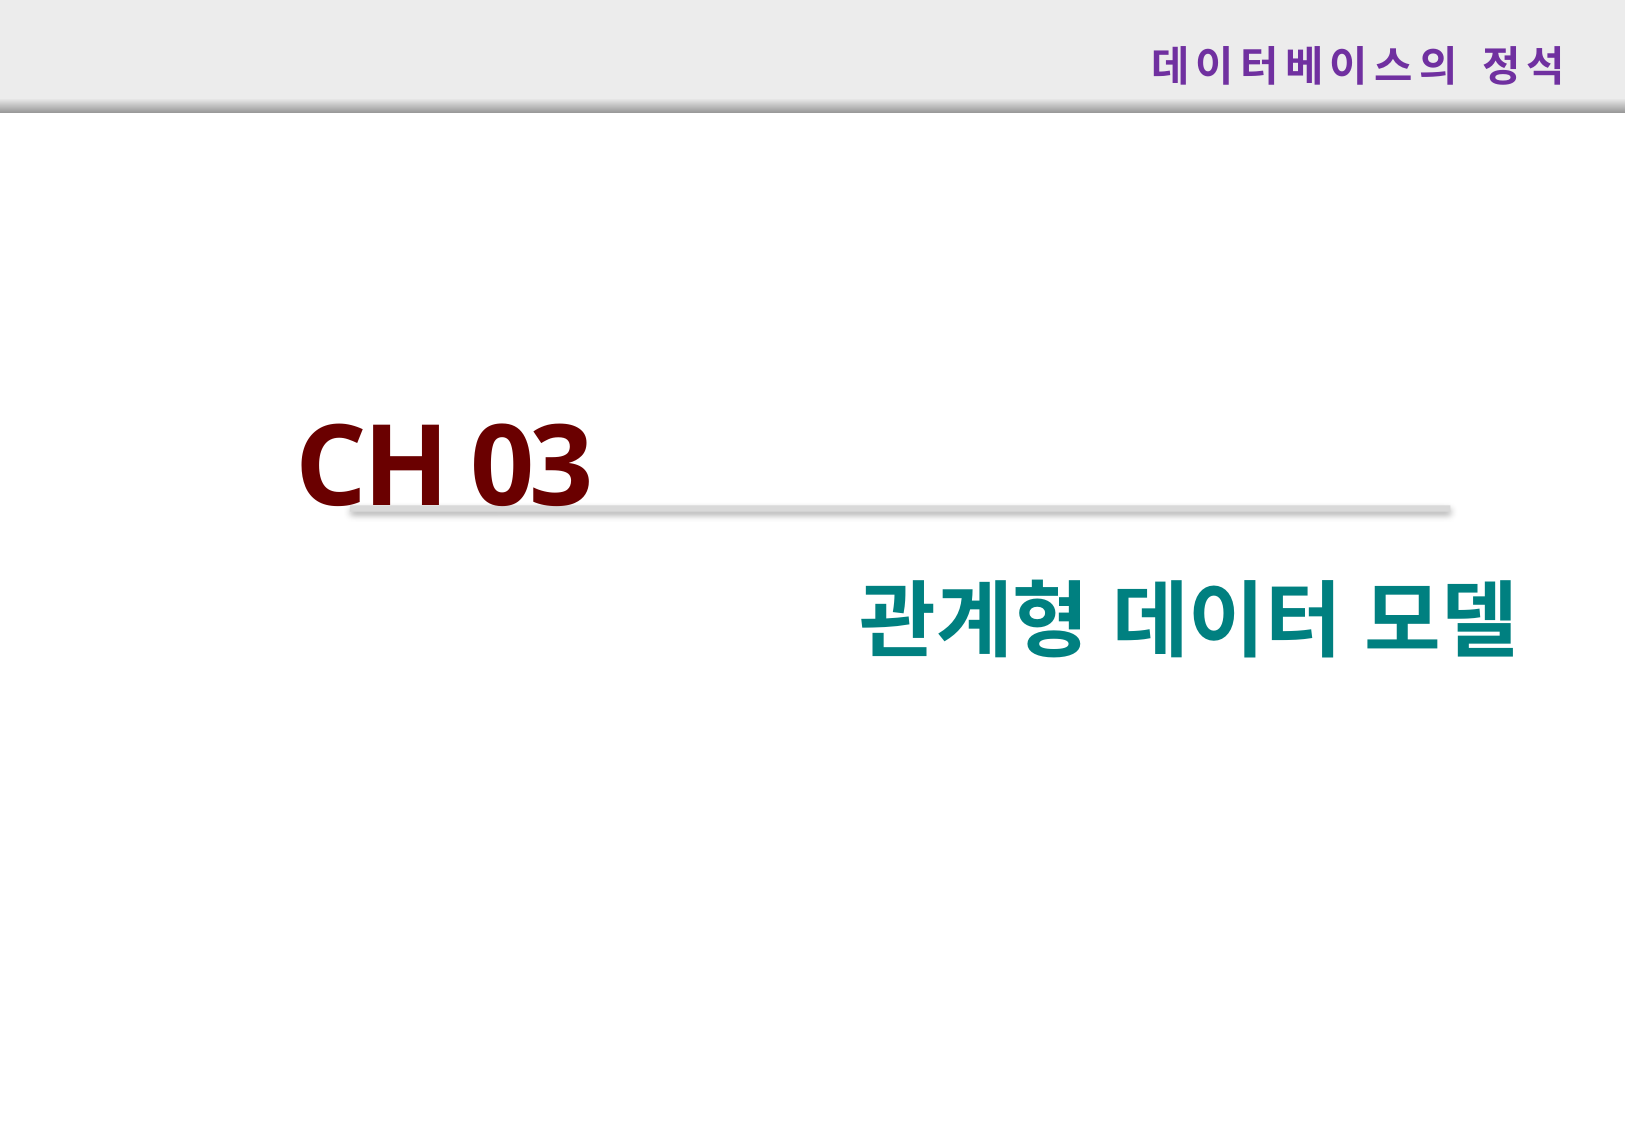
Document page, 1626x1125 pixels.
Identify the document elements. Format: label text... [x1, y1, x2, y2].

text_box [624, 505, 1451, 512]
text_box 데이터베이스의 정석 [422, 22, 1581, 97]
text_box 관계형 데이터 모델 [280, 539, 1533, 674]
text_box CH 03 [280, 385, 624, 535]
